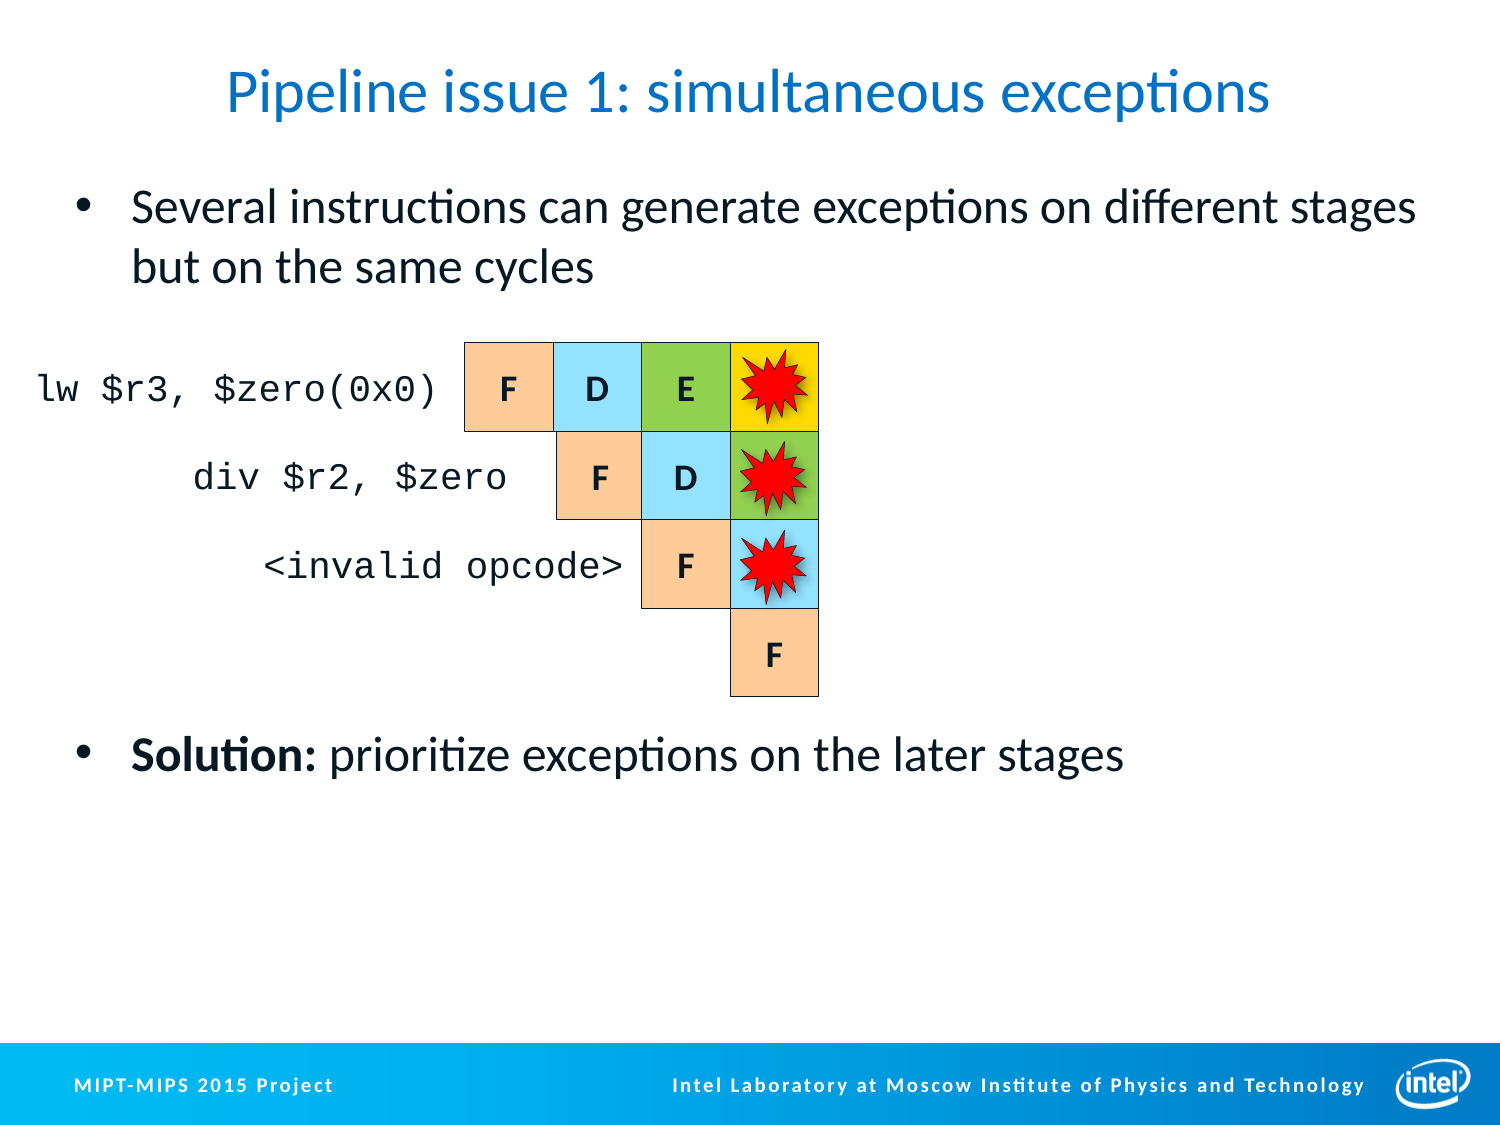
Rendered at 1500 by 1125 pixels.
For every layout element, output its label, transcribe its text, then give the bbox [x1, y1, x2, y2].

list Several instructions can generate exceptions on different stages but on the same cycles Solution: prioritize exceptions on the later stages [74, 173, 1425, 1011]
title Pipeline issue 1: simultaneous exceptions [74, 24, 1425, 171]
text_box <invalid opcode> [248, 533, 459, 594]
picture [1289, 1043, 1296, 1125]
text_box div $r2, $zero [177, 444, 459, 505]
picture [1307, 1090, 1314, 1125]
picture [1324, 1043, 1500, 1125]
picture [1307, 1043, 1314, 1084]
text_box lw $r3, $zero(0x0) [18, 356, 459, 416]
picture [1245, 1081, 1252, 1125]
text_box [464, 342, 820, 697]
picture [1245, 1043, 1252, 1078]
